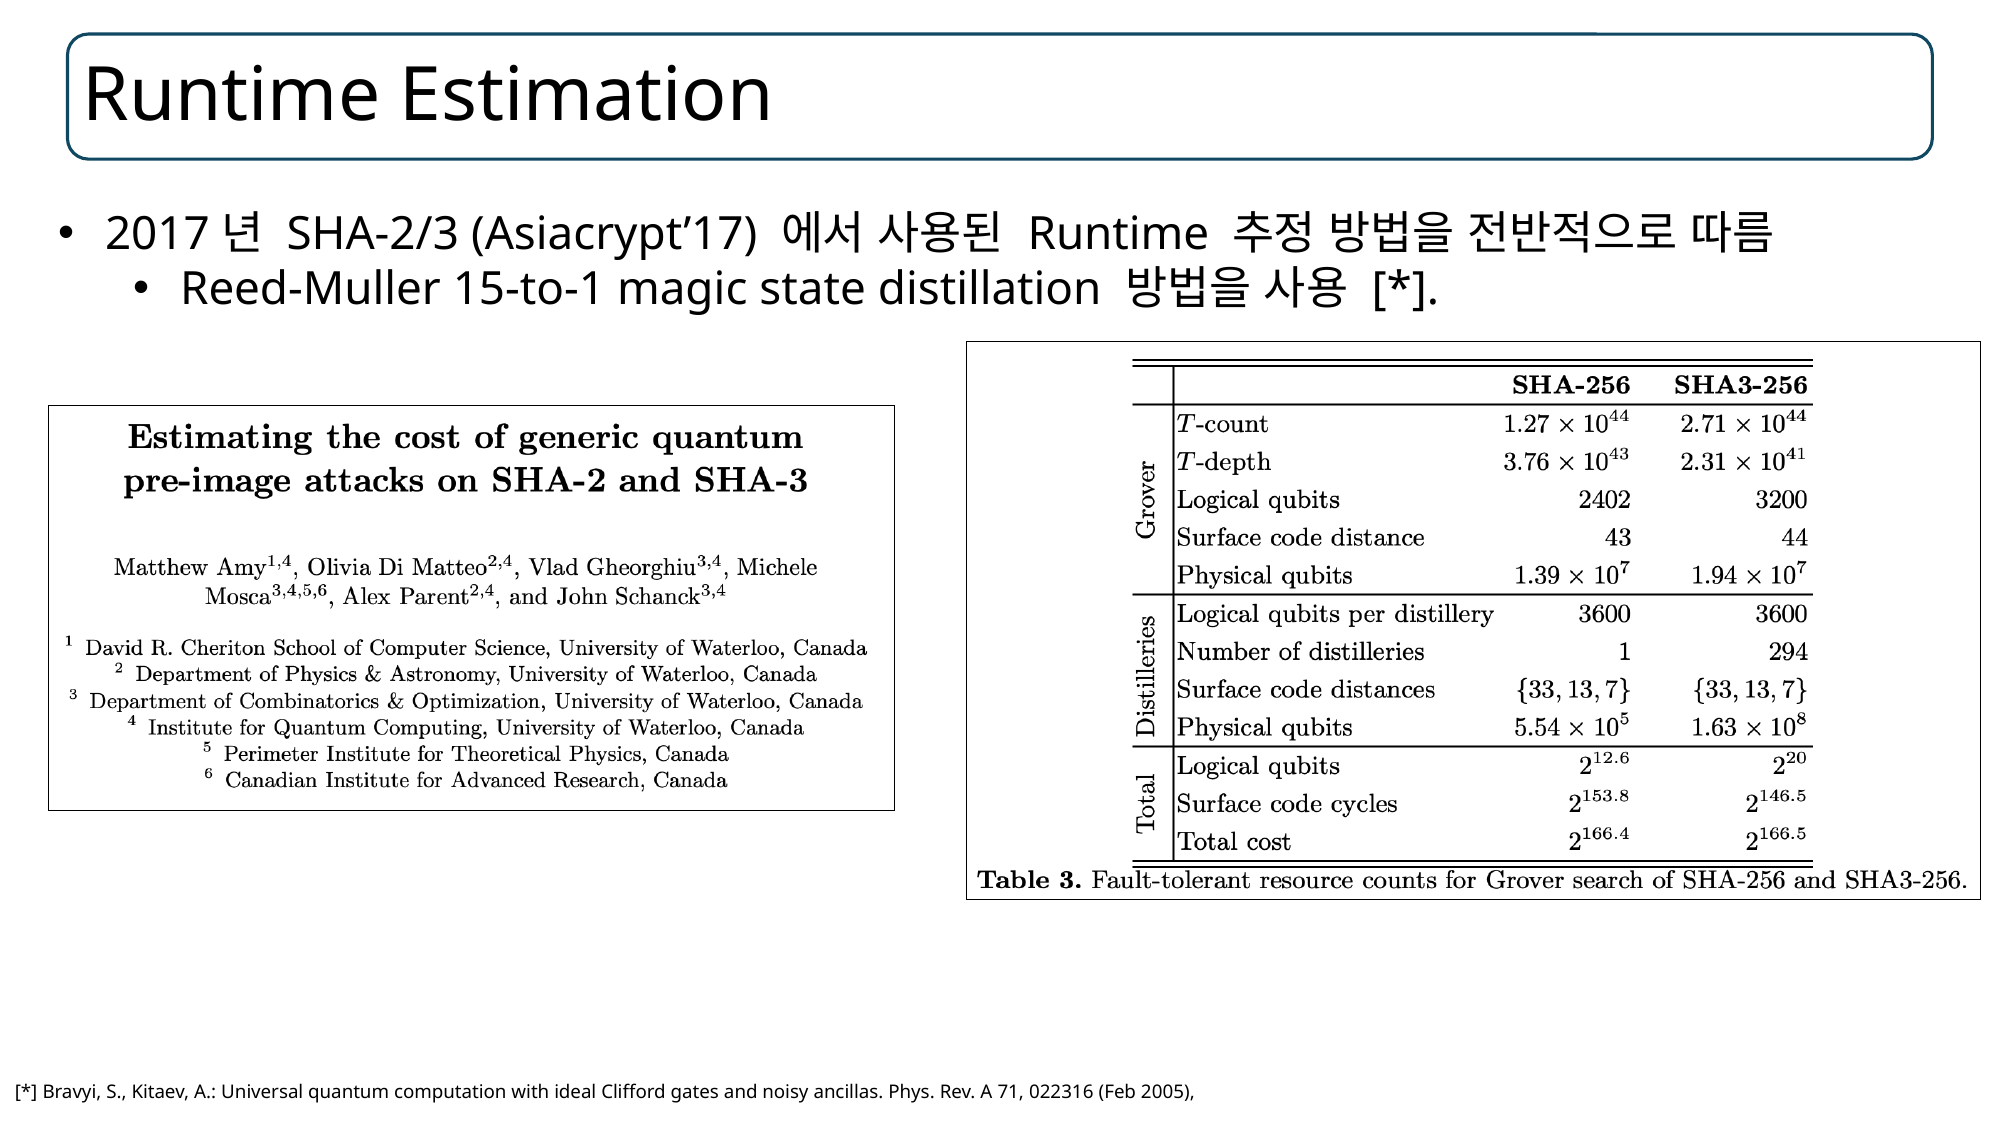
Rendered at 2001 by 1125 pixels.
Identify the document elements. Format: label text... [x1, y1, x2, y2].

picture [47, 404, 896, 812]
title Runtime Estimation [67, 34, 1933, 160]
picture [966, 341, 1982, 900]
text_box [*] Bravyi, S., Kitaev, A.: Universal quantum computation with ideal Clifford gates and noisy ancillas. Phys. Rev. A 71, 022316 (Feb 2005), [0, 1071, 1427, 1110]
text_box 2017년 SHA-2/3 (Asiacrypt’17) 에서 사용된 Runtime 추정 방법을 전반적으로 따름 Reed-Muller 15-to-1 magic state distillation 방법을 사용 [*]. [43, 196, 1790, 1019]
